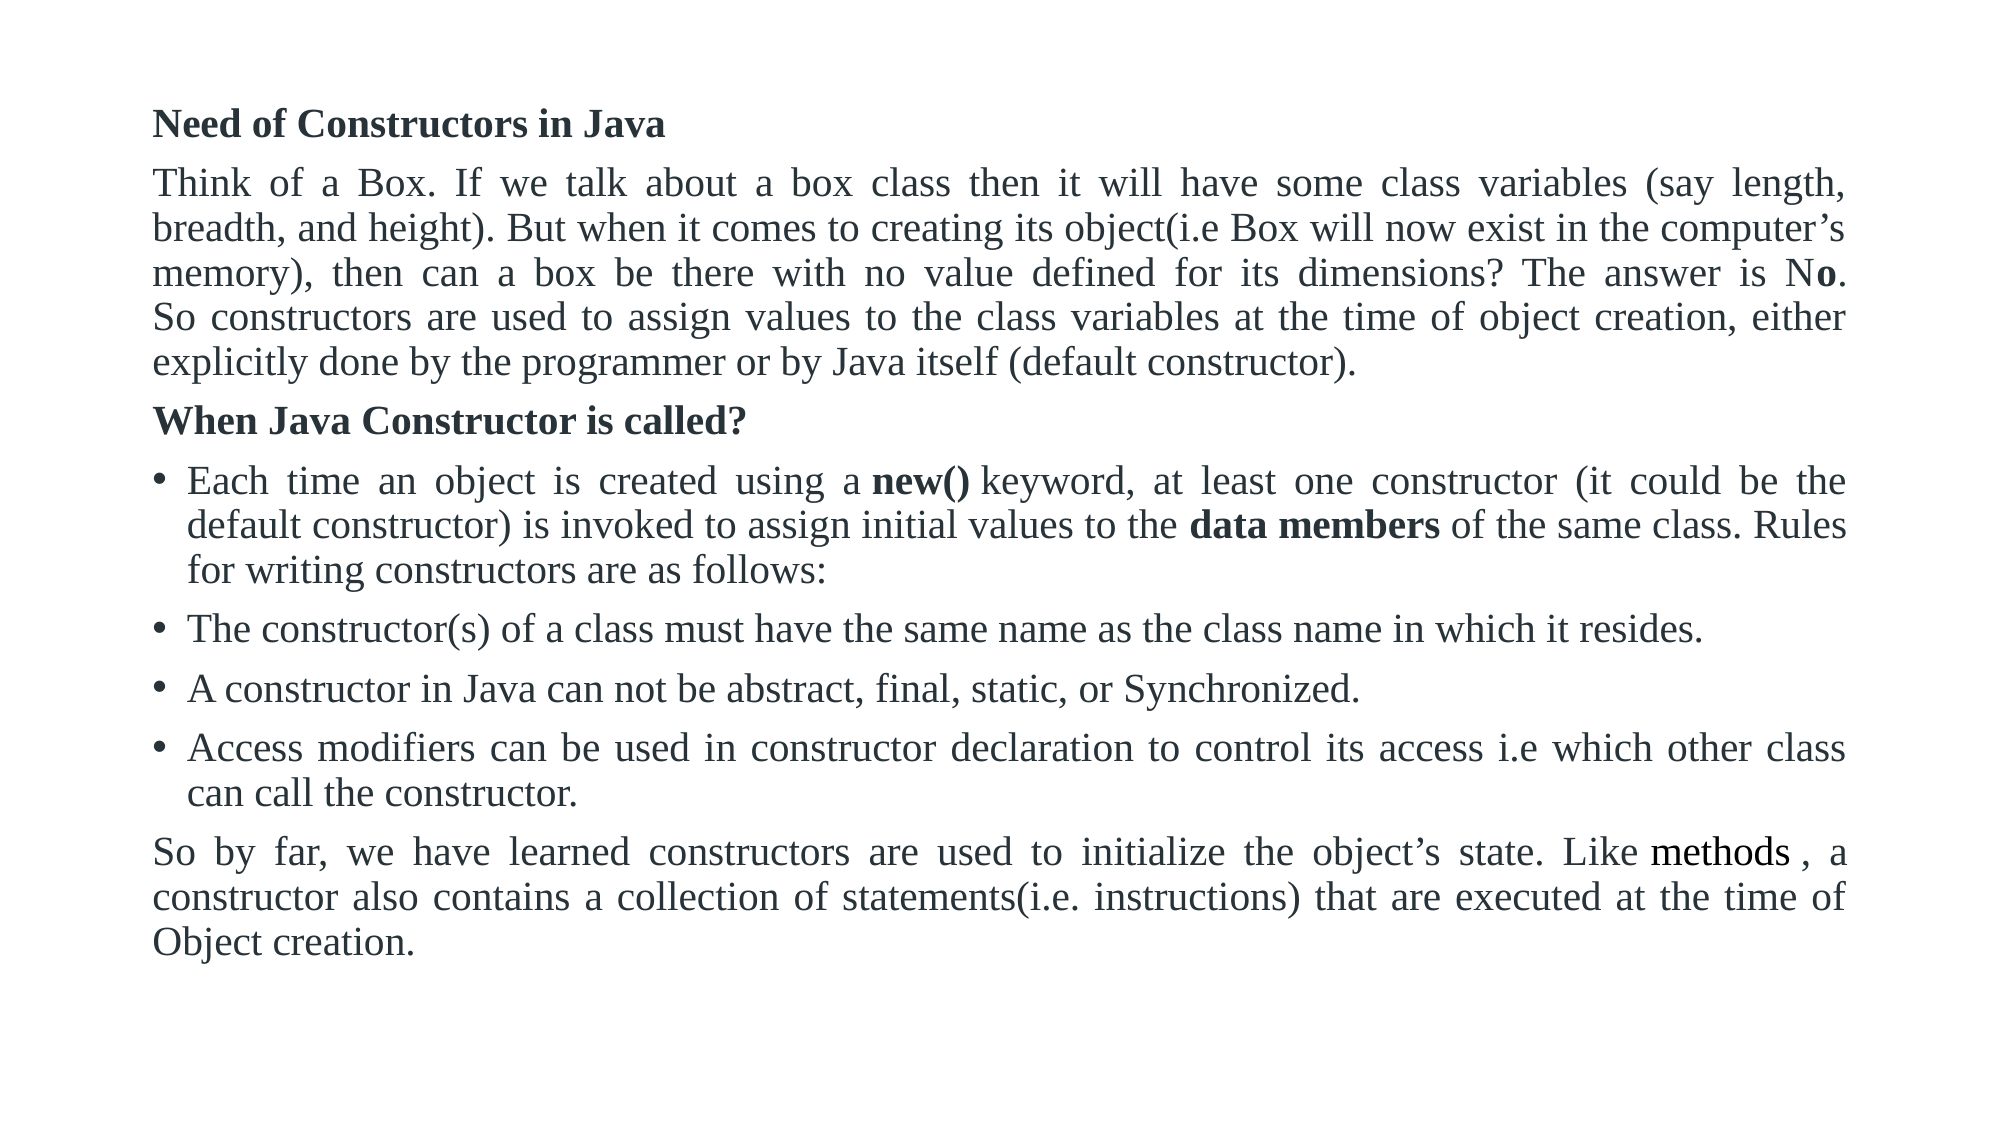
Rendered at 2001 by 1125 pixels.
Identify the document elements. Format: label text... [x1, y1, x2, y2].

list Need of Constructors in Java Think of a Box. If we talk about a box class then it will have some class variables (say length, breadth, and height). But when it comes to creating its object(i.e Box will now exist in the computer’s memory), then can a box be there with no value defined for its dimensions? The answer is No. So constructors are used to assign values to the class variables at the time of object creation, either explicitly done by the programmer or by Java itself (default constructor). When Java Constructor is called? Each time an object is created using a new() keyword, at least one constructor (it could be the default constructor) is invoked to assign initial values to the data members of the same class. Rules for writing constructors are as follows: The constructor(s) of a class must have the same name as the class name in which it resides. A constructor in Java can not be abstract, final, static, or Synchronized. Access modifiers can be used in constructor declaration to control its access i.e which other class can call the constructor. So by far, we have learned constructors are used to initialize the object’s state. Like methods , a constructor also contains a collection of statements(i.e. instructions) that are executed at the time of Object creation. [137, 94, 1863, 1014]
